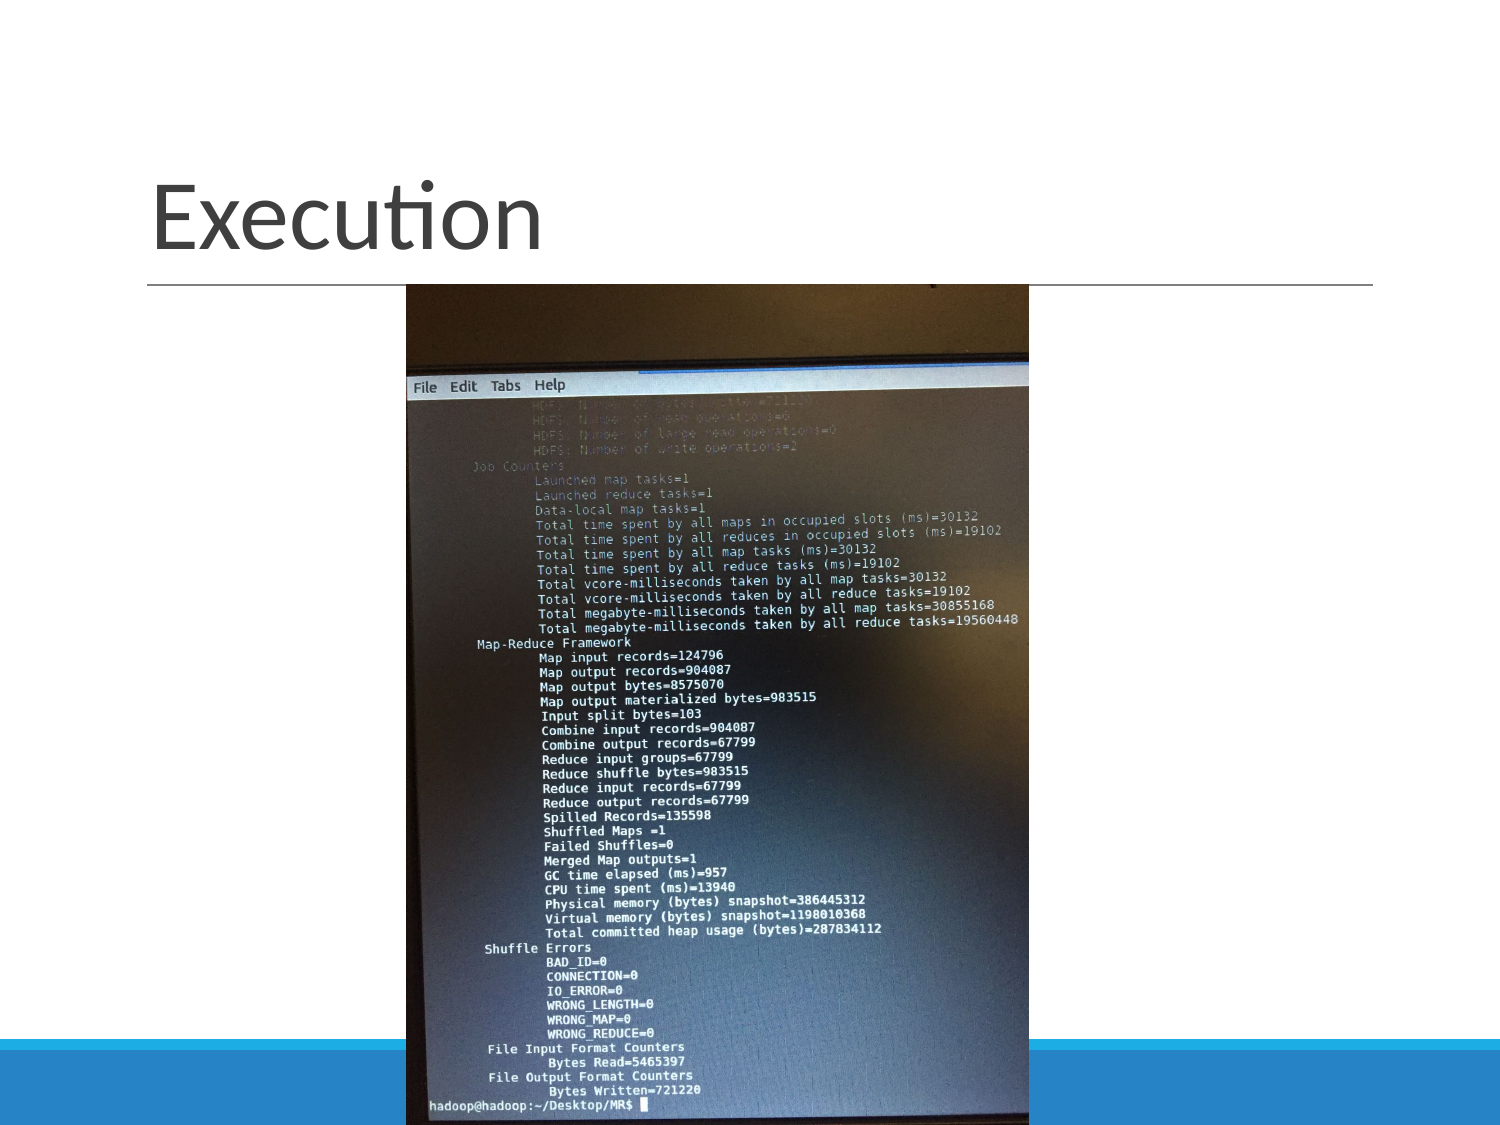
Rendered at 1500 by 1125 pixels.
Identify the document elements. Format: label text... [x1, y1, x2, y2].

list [406, 284, 1029, 1125]
title Execution [135, 47, 1373, 285]
